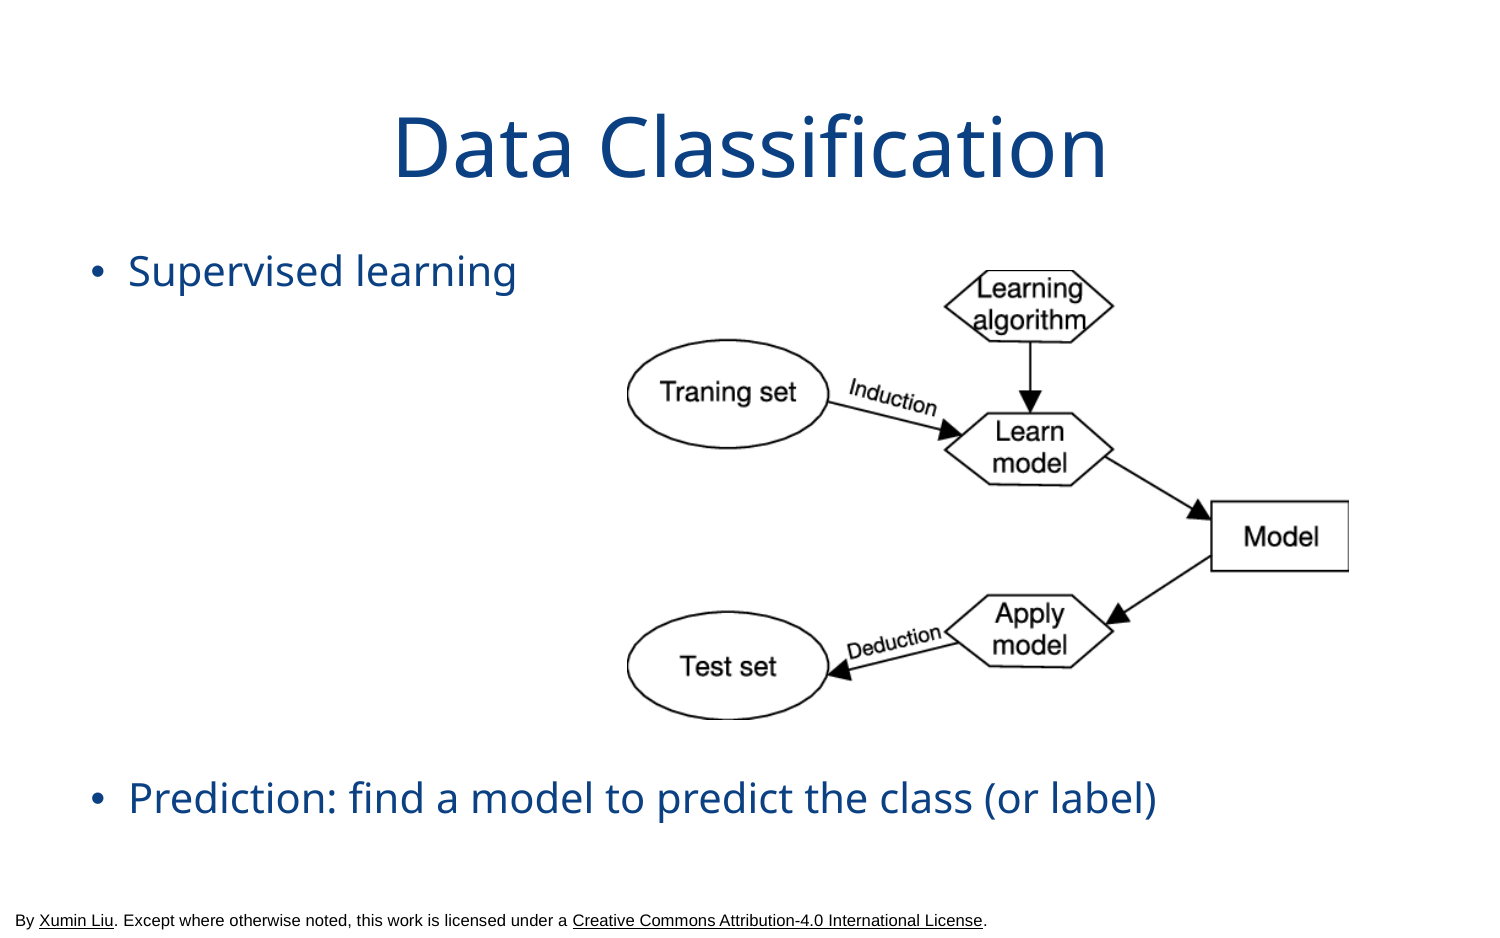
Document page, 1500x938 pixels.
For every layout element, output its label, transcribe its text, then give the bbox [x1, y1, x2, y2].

picture [627, 269, 1350, 720]
list Supervised learning Prediction: find a model to predict the class (or label) [79, 245, 1215, 840]
text_box Data Classification [101, 58, 1400, 209]
